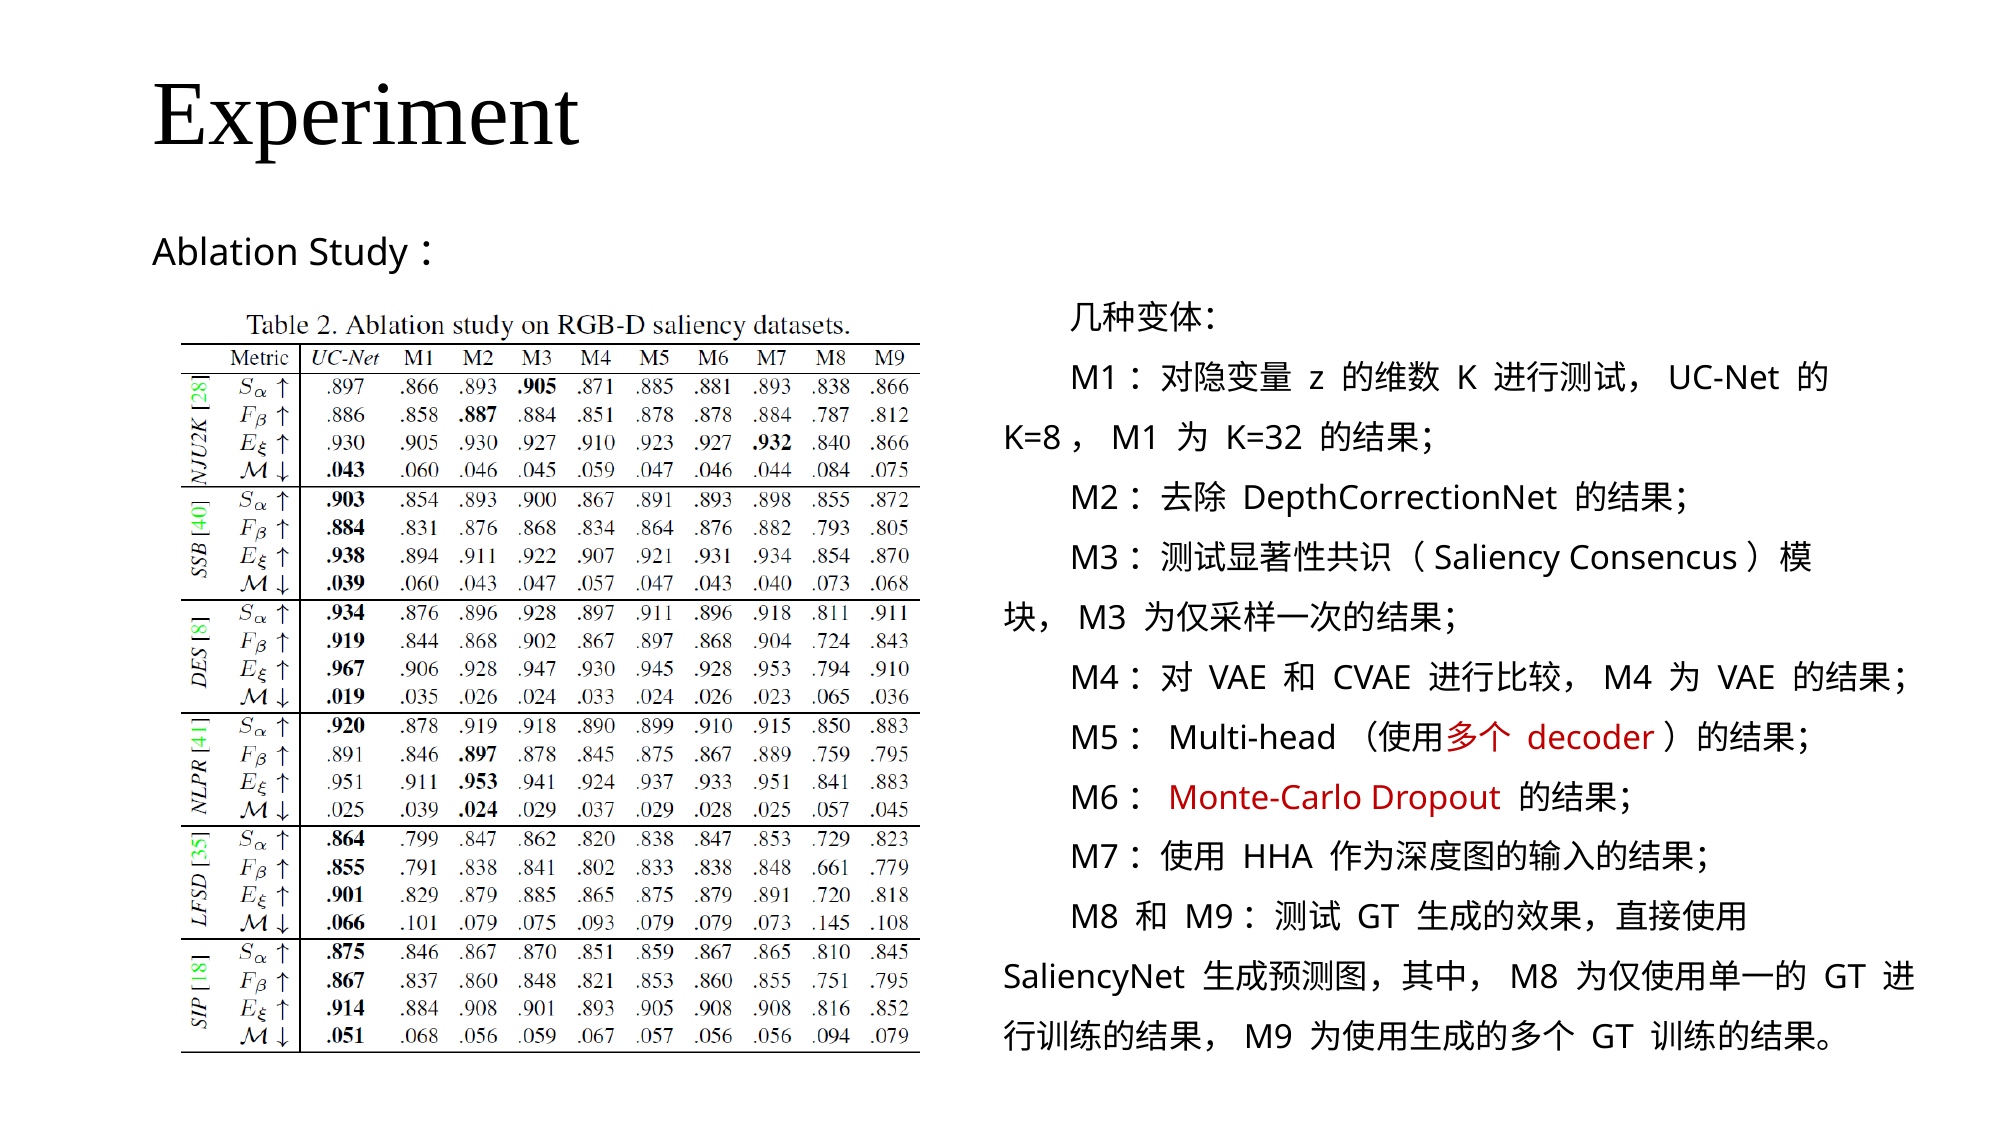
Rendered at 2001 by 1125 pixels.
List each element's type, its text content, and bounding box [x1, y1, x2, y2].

text_box Experiment [137, 56, 1863, 174]
text_box 几种变体： M1：对隐变量 z 的维数 K 进行测试，UC-Net 的 K=8，M1 为 K=32 的结果； M2：去除 DepthCorrectionNet 的结果； M3：测试显著性共识（Saliency Consencus）模块，M3 为仅采样一次的结果； M4：对 VAE 和 CVAE 进行比较，M4 为 VAE 的结果； M5：Multi-head（使用多个 decoder）的结果； M6：Monte-Carlo Dropout 的结果； M7：使用 HHA 作为深度图的输入的结果； M8 和 M9：测试 GT 生成的效果，直接使用 SaliencyNet 生成预测图，其中，M8 为仅使用单一的 GT 进行训练的结果，M9 为使用生成的多个 GT 训练的结果。 [988, 269, 1950, 1104]
picture [163, 306, 932, 1067]
text_box Ablation Study： [137, 198, 666, 282]
